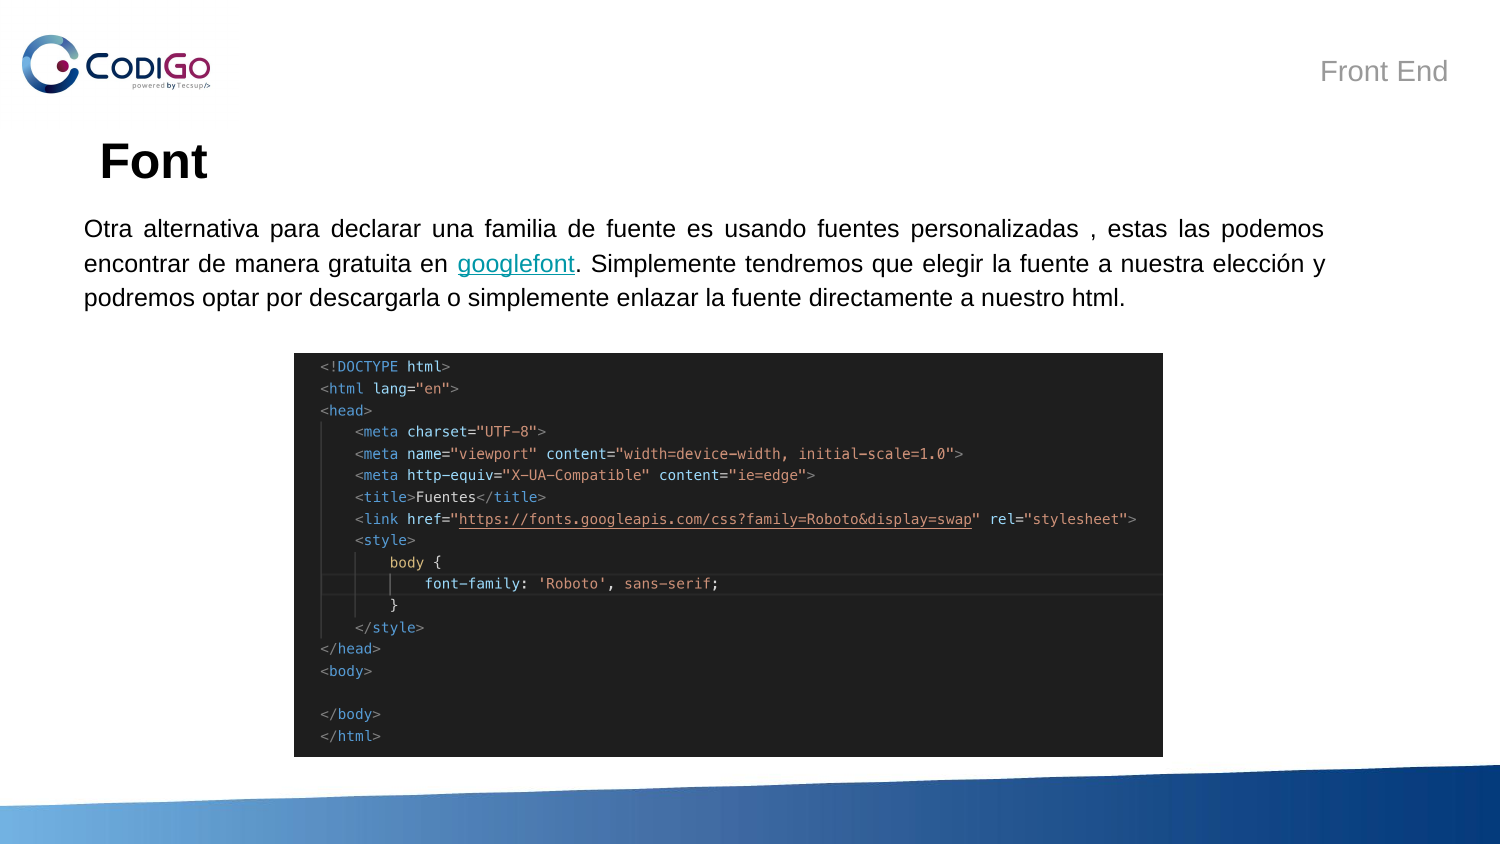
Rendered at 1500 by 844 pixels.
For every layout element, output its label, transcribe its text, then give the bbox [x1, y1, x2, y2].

text_box Otra alternativa para declarar una familia de fuente es usando fuentes personalizadas , estas las podemos encontrar de manera gratuita en googlefont. Simplemente tendremos que elegir la fuente a nuestra elección y podremos optar por descargarla o simplemente enlazar la fuente directamente a nuestro html. [69, 193, 1343, 757]
picture [0, 0, 1500, 844]
title Font [56, 111, 1455, 206]
